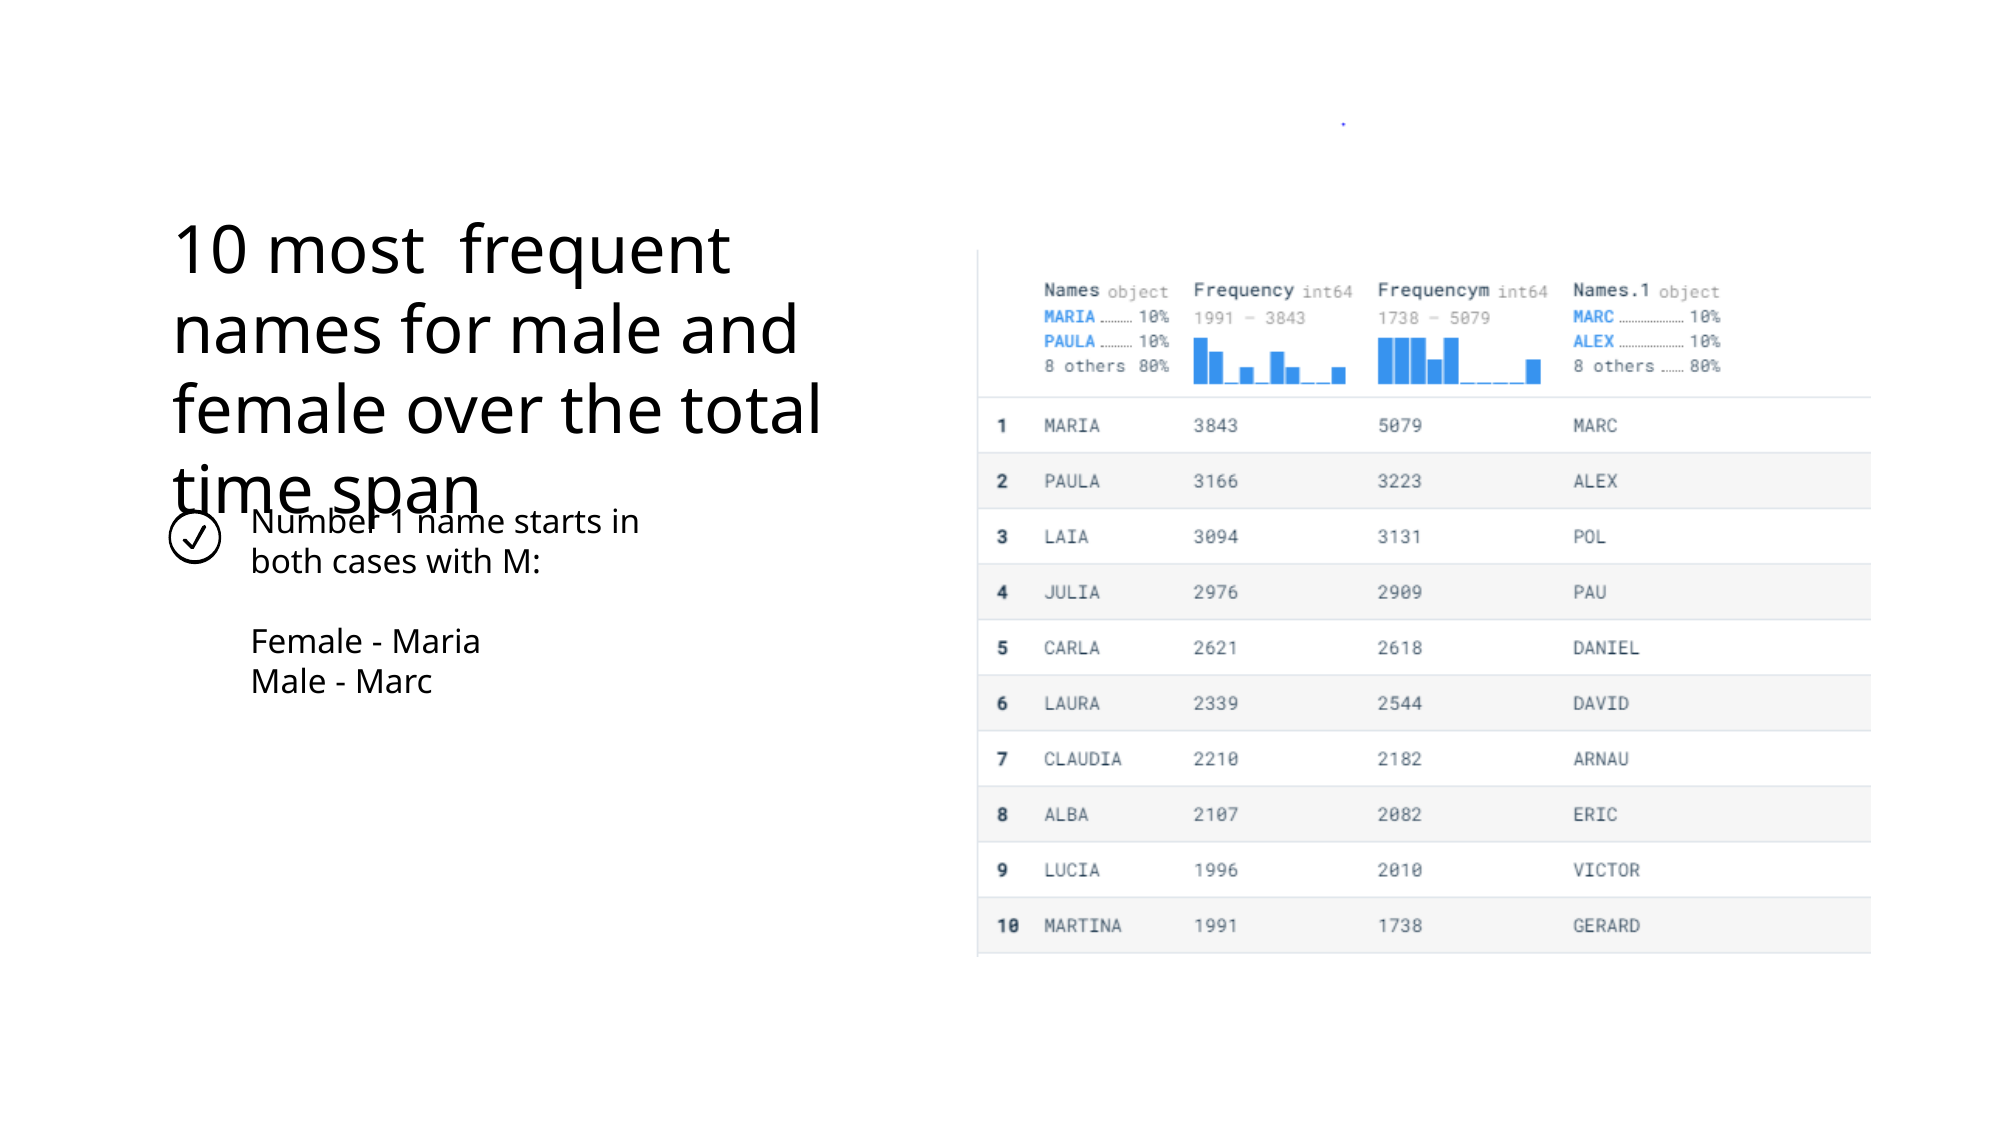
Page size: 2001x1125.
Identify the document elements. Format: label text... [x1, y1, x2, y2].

text_box [168, 509, 222, 565]
text_box 10 most frequent names for male and female over the total time span [157, 199, 963, 615]
picture [974, 122, 1871, 957]
text_box Number 1 name starts in both cases with M: Female - Maria Male - Marc [235, 492, 672, 708]
